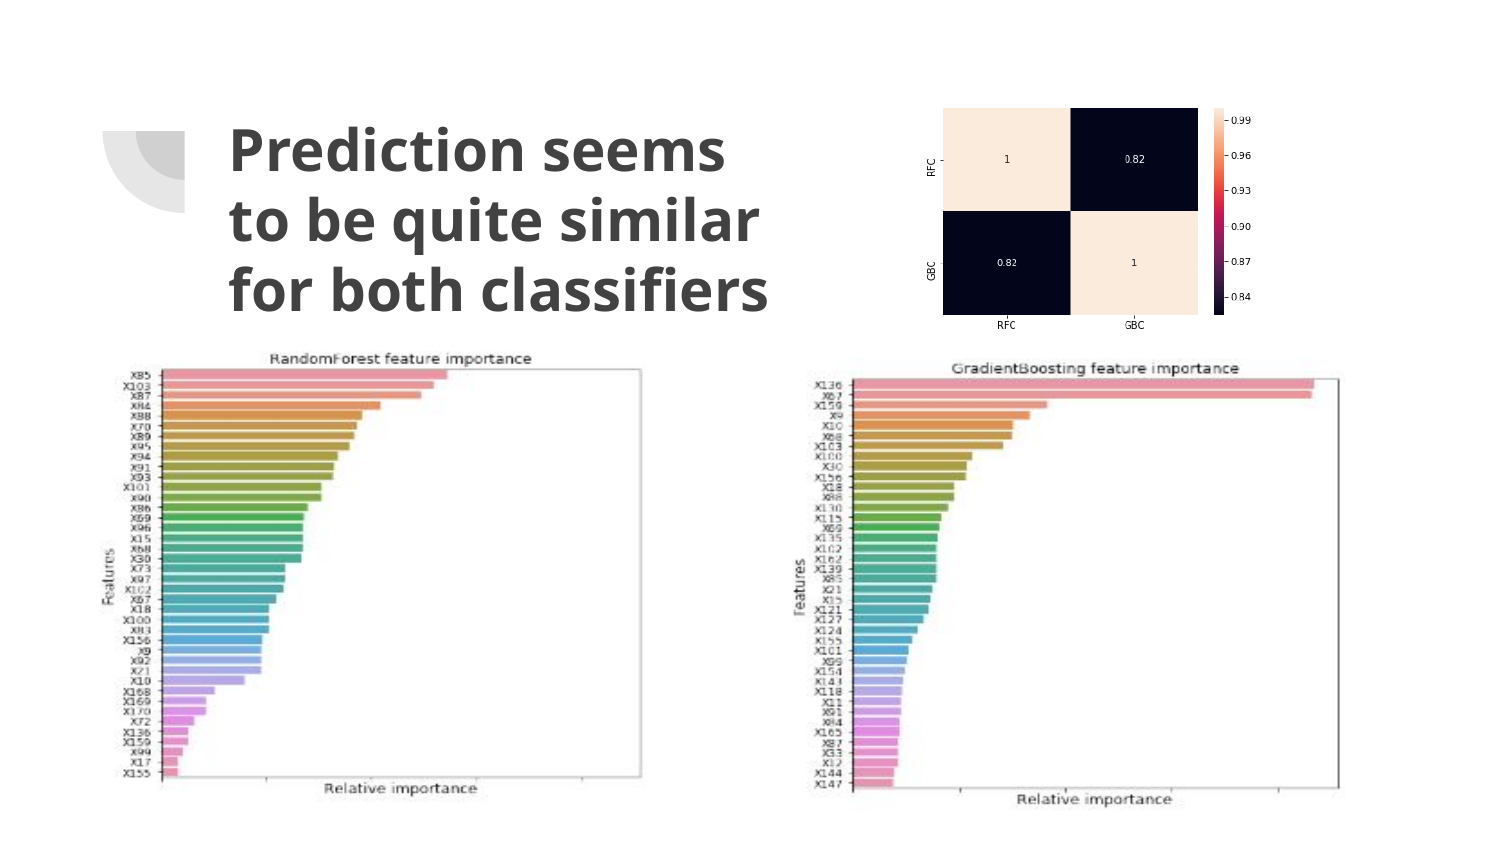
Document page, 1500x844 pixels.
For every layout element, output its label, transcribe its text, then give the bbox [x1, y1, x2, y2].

picture [778, 358, 1381, 820]
title Prediction seems to be quite similar for both classifiers [213, 98, 796, 359]
picture [920, 97, 1259, 338]
picture [72, 339, 675, 820]
